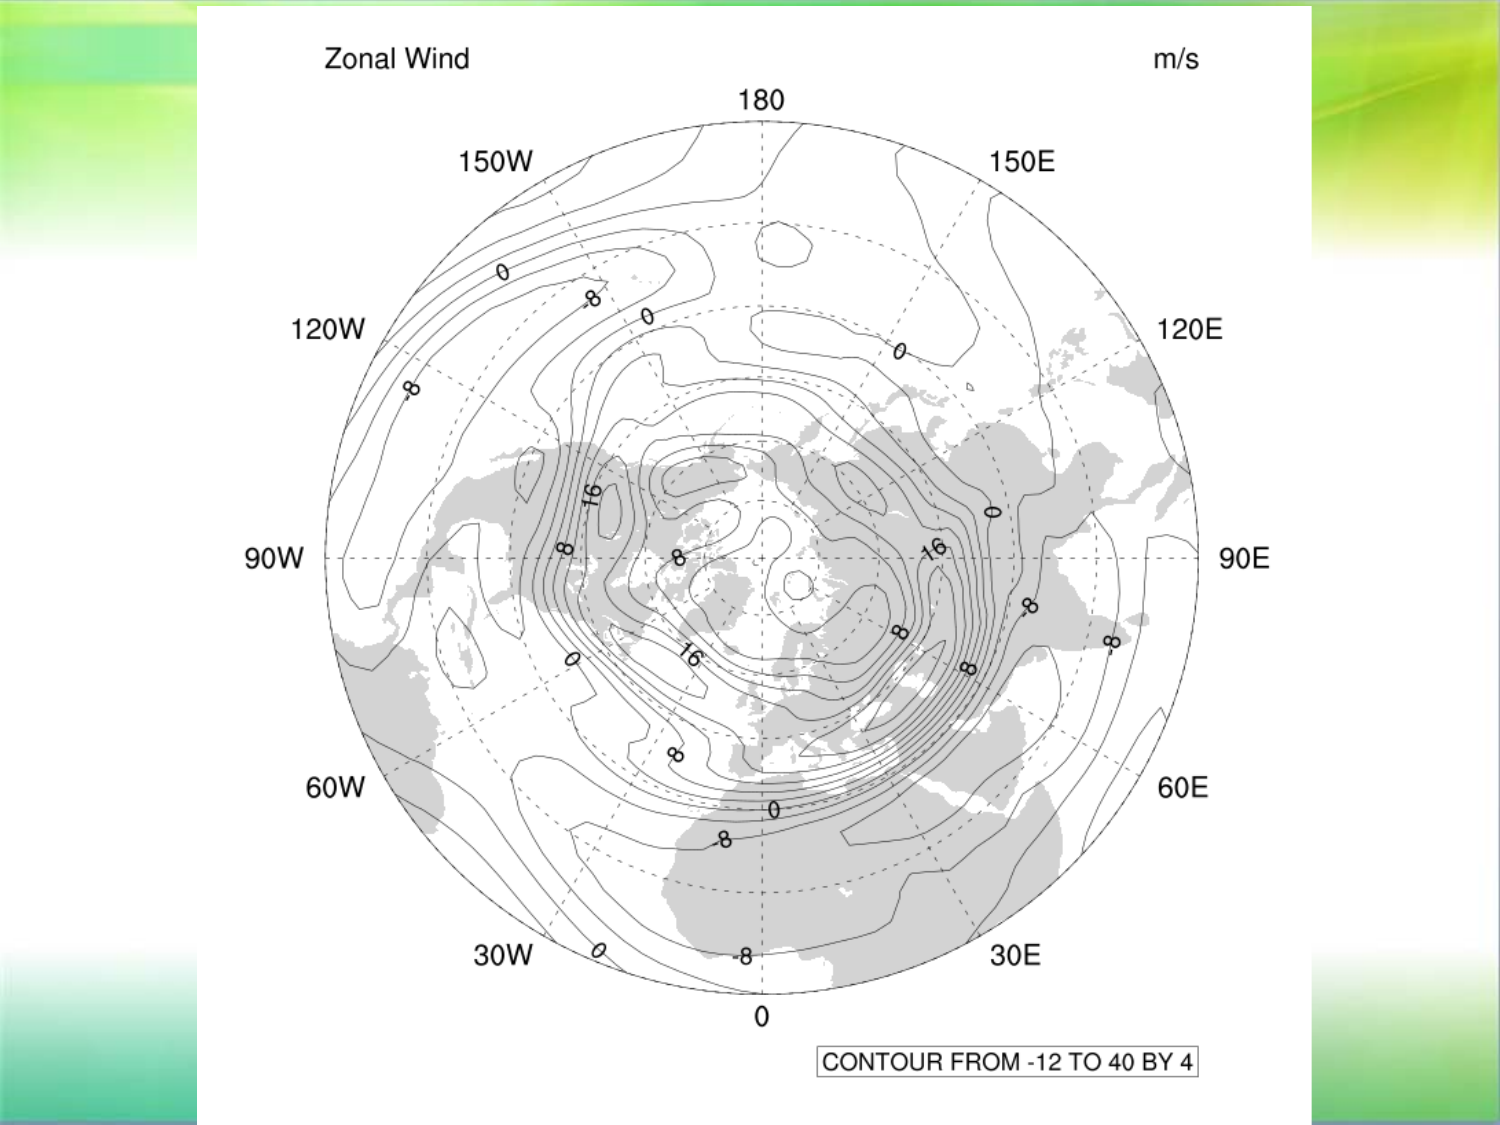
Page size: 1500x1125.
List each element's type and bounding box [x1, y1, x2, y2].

list [196, 6, 1312, 1125]
picture [0, 0, 1500, 1125]
